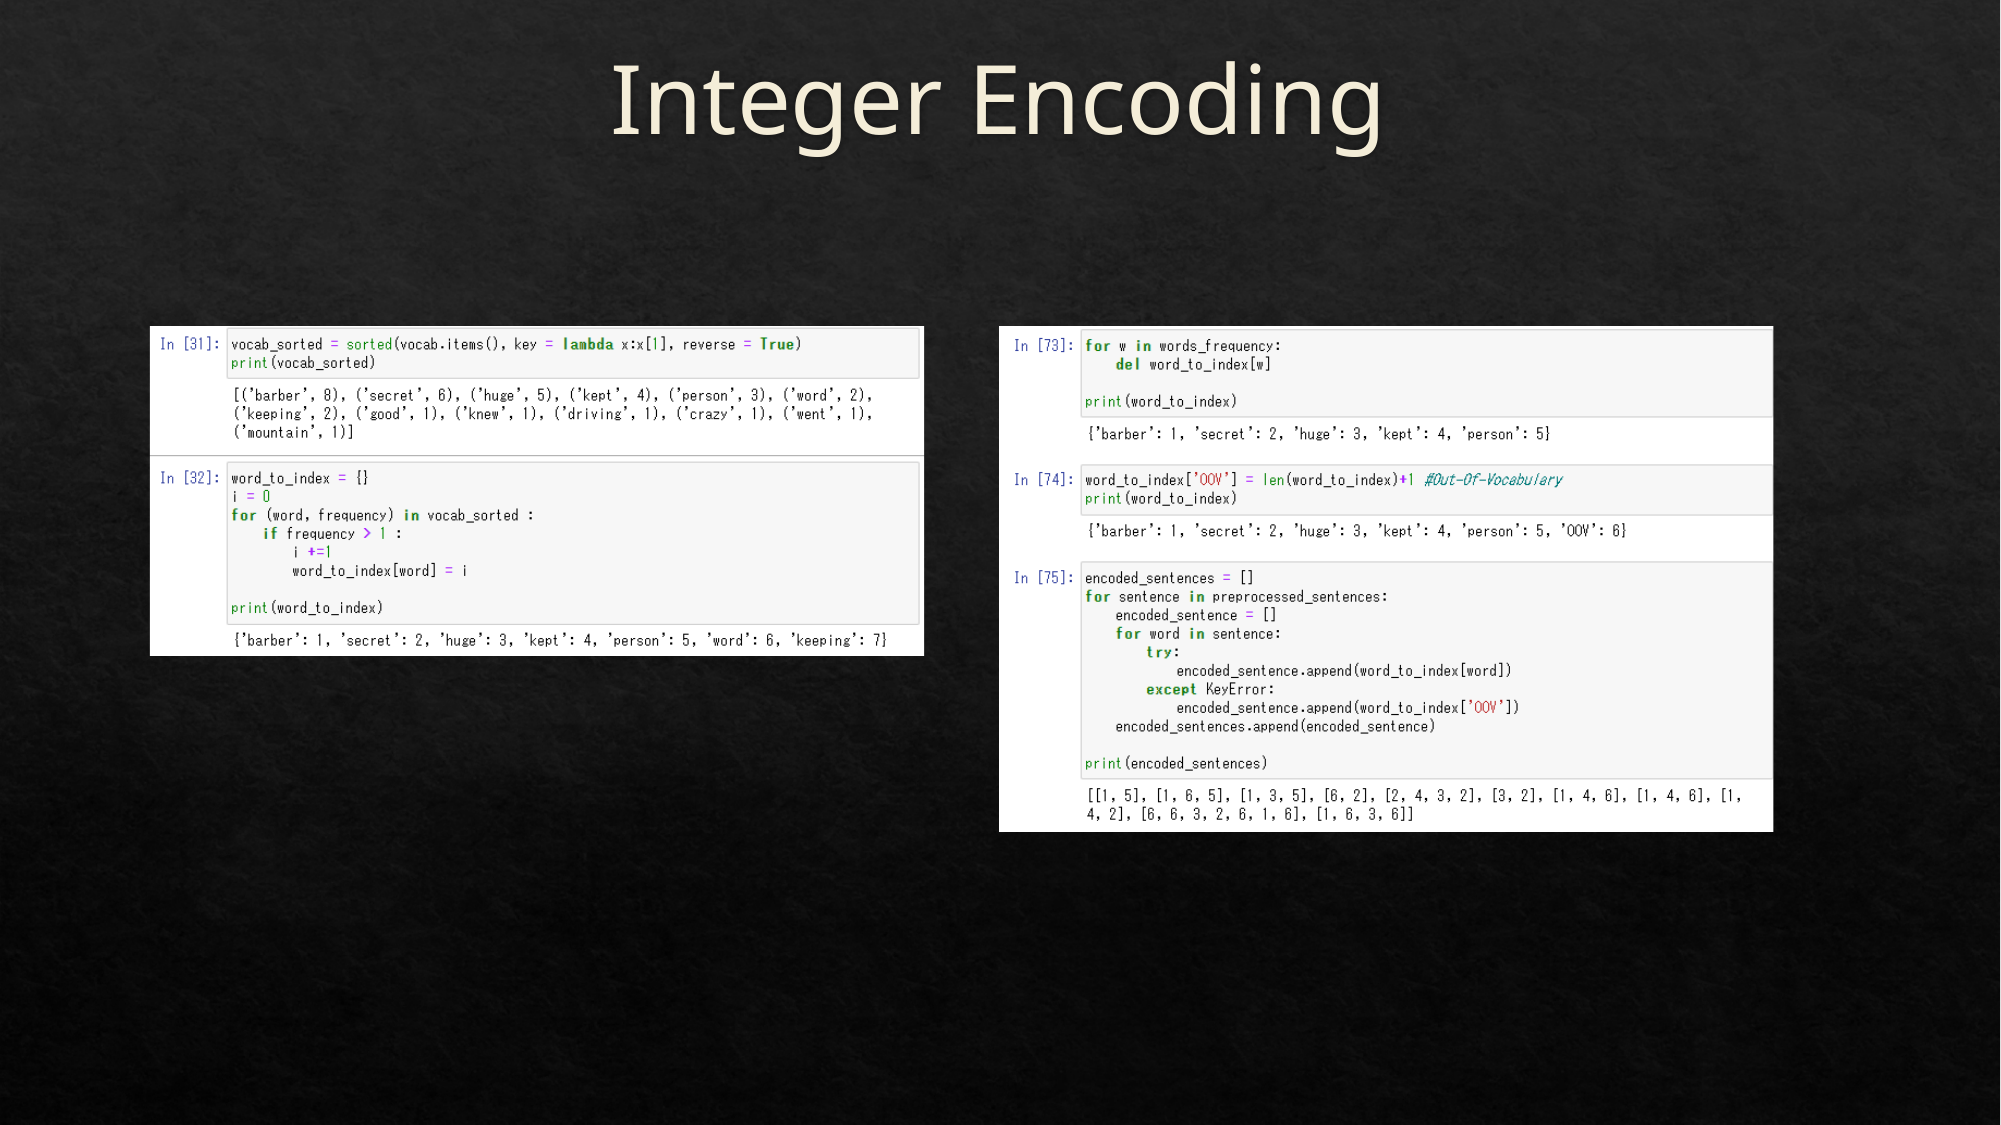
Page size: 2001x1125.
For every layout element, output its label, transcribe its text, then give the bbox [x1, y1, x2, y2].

picture [149, 326, 925, 656]
picture [998, 326, 1774, 832]
title Integer Encoding [149, 0, 1849, 207]
